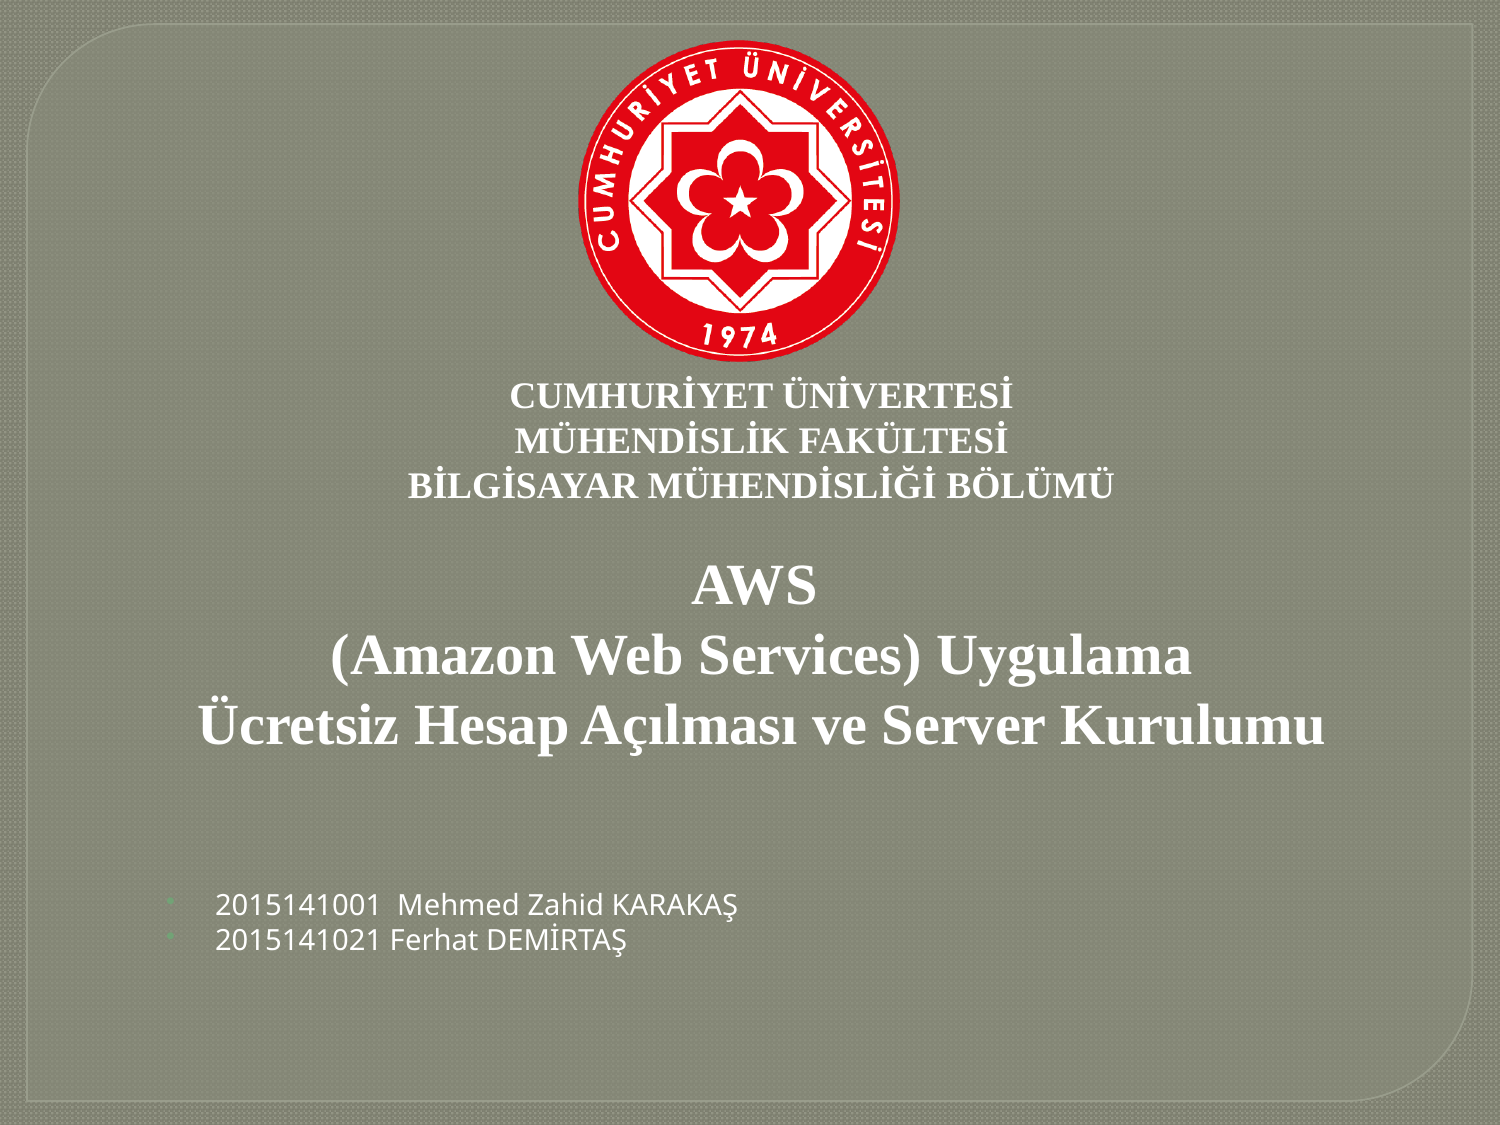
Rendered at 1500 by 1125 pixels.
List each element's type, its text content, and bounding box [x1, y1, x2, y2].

text_box AWS (Amazon Web Services) Uygulama Ücretsiz Hesap Açılması ve Server Kurulumu [164, 539, 1360, 809]
picture [573, 34, 905, 364]
text_box CUMHURİYET ÜNİVERTESİ MÜHENDİSLİK FAKÜLTESİ BİLGİSAYAR MÜHENDİSLİĞİ BÖLÜMÜ [105, 363, 1418, 513]
text_box 2015141001 Mehmed Zahid KARAKAŞ 2015141021 Ferhat DEMİRTAŞ [152, 878, 1428, 1052]
